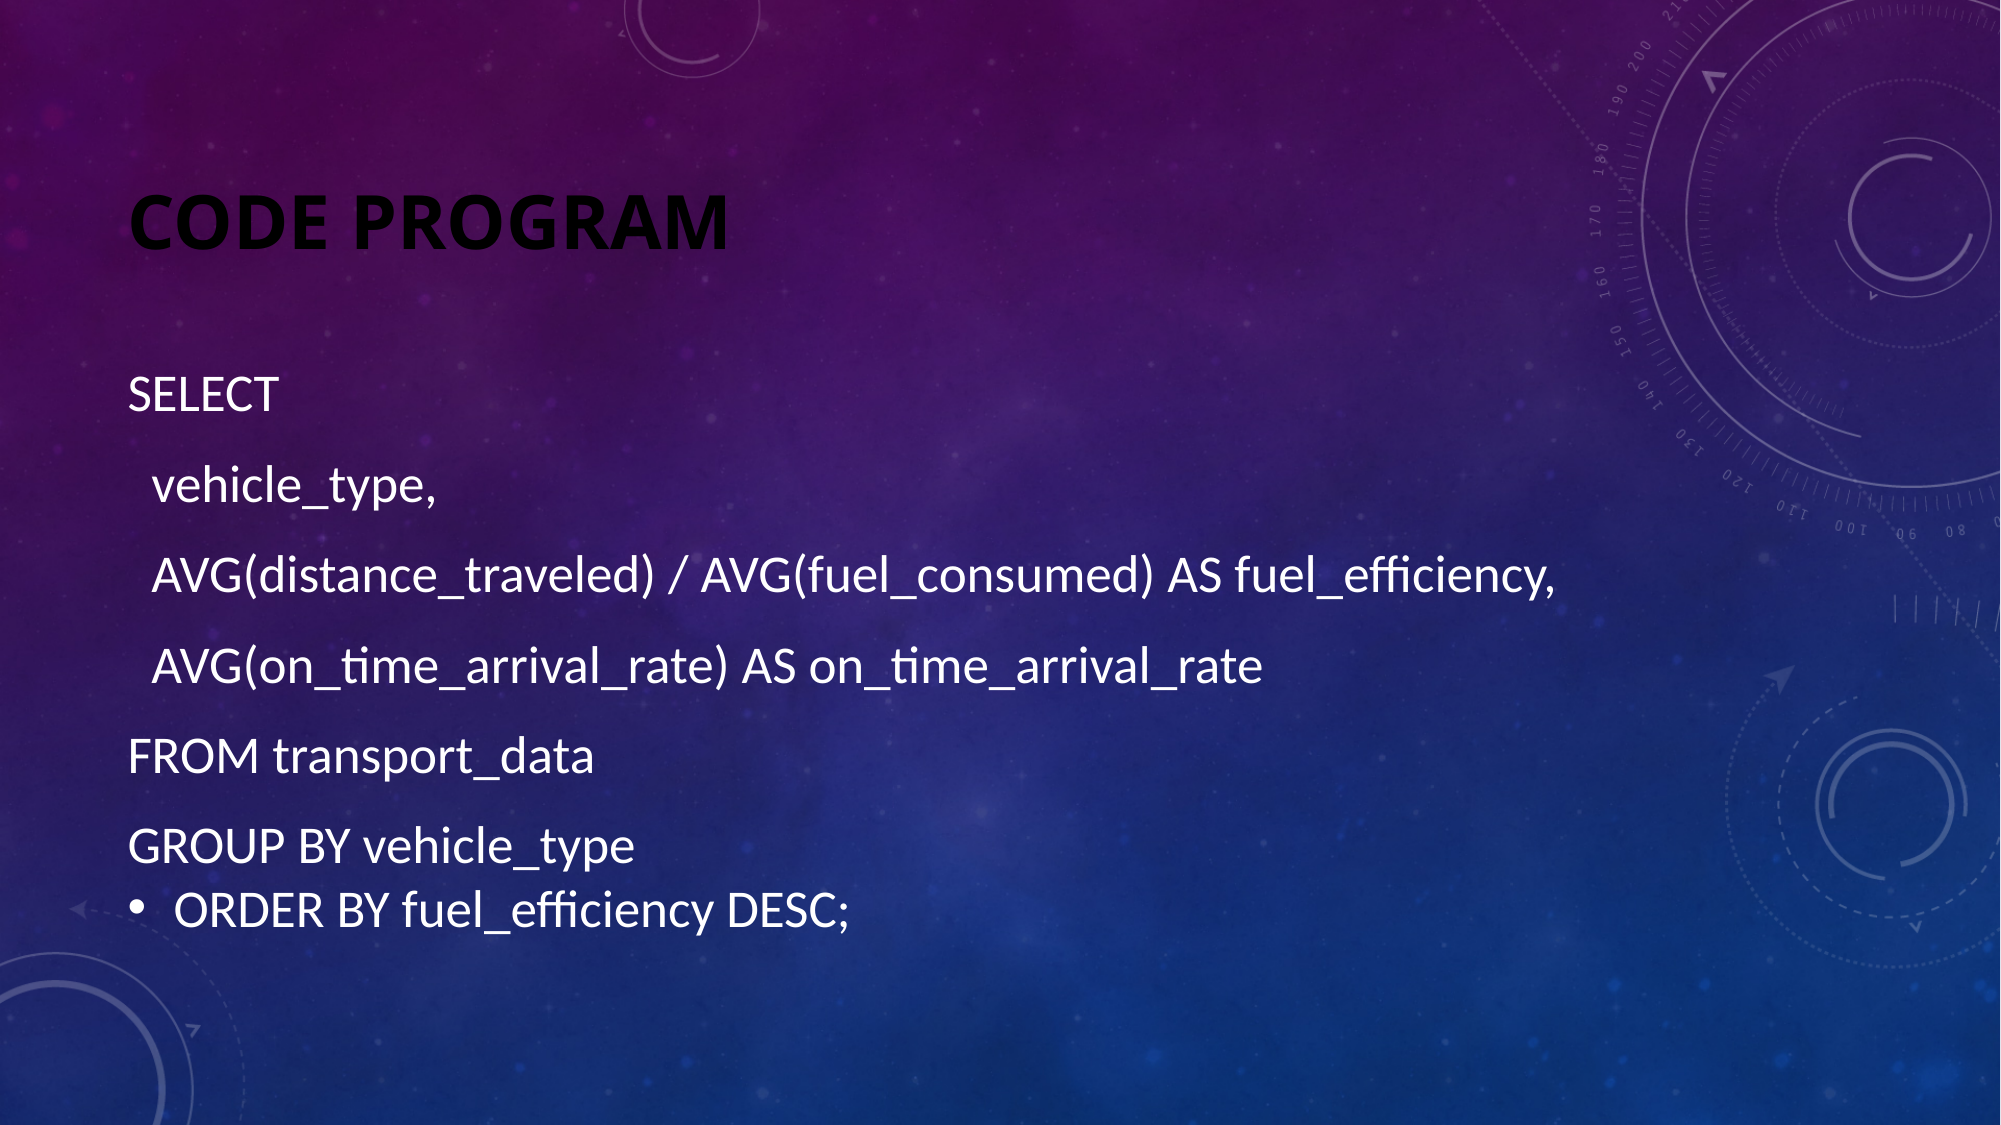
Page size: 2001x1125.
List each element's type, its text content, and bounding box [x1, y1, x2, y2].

picture [0, 0, 2001, 1125]
list SELECT vehicle_type, AVG(distance_traveled) / AVG(fuel_consumed) AS fuel_efficiency, AVG(on_time_arrival_rate) AS on_time_arrival_rate FROM transport_data GROUP BY vehicle_type ORDER BY fuel_efficiency DESC; [112, 351, 1775, 950]
title Code program [112, 99, 1775, 339]
